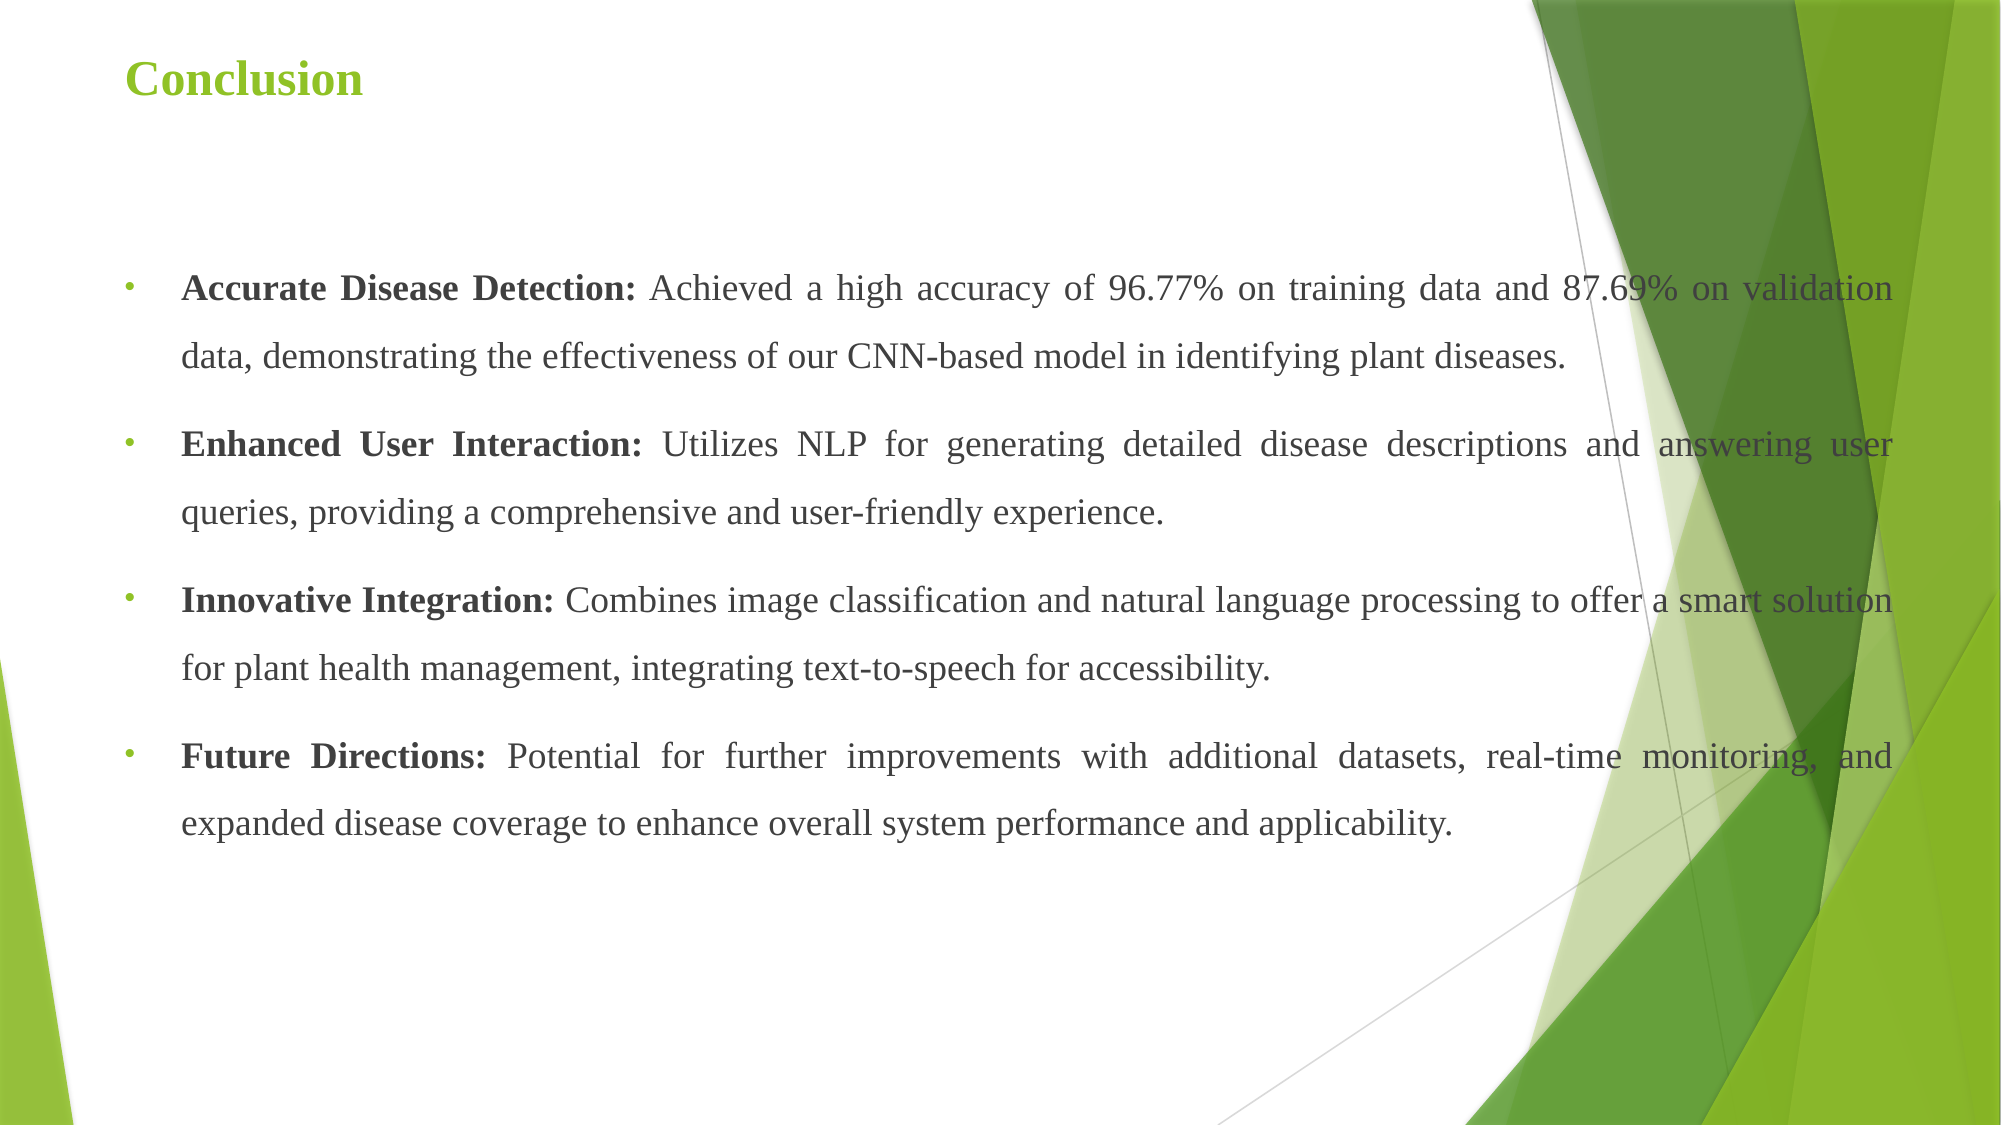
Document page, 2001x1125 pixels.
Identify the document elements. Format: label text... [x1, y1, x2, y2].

title Conclusion [109, 37, 1835, 233]
list Accurate Disease Detection: Achieved a high accuracy of 96.77% on training data and 87.69% on validation data, demonstrating the effectiveness of our CNN-based model in identifying plant diseases. Enhanced User Interaction: Utilizes NLP for generating detailed disease descriptions and answering user queries, providing a comprehensive and user-friendly experience. Innovative Integration: Combines image classification and natural language processing to offer a smart solution for plant health management, integrating text-to-speech for accessibility. Future Directions: Potential for further improvements with additional datasets, real-time monitoring, and expanded disease coverage to enhance overall system performance and applicability. [109, 233, 1910, 1023]
